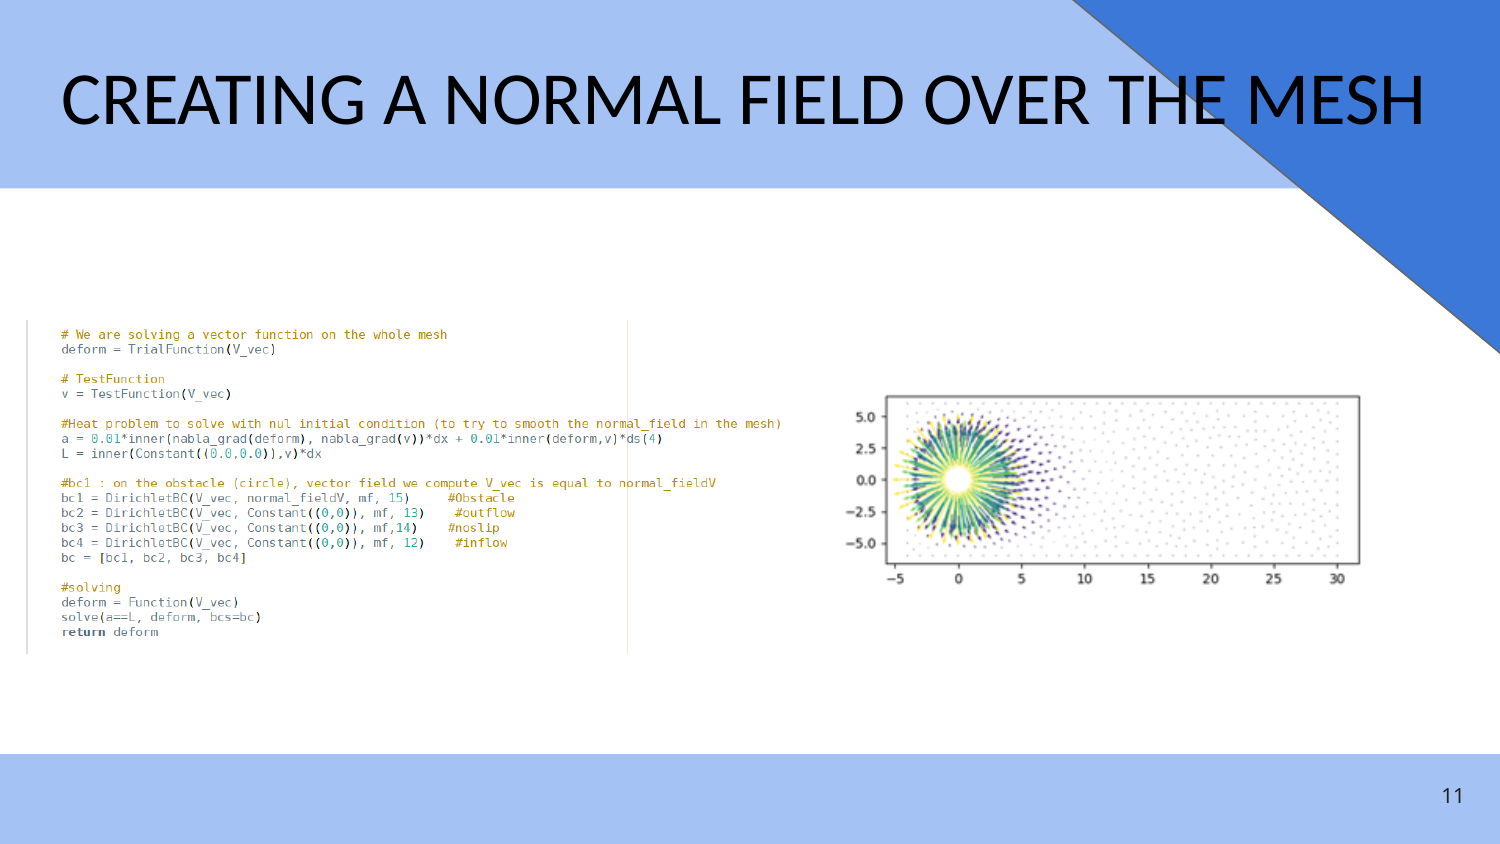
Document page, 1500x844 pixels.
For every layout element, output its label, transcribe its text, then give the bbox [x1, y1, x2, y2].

picture [25, 320, 787, 654]
text_box [0, 0, 1300, 189]
slide_number 11 [1389, 764, 1480, 830]
text_box CREATING A NORMAL FIELD OVER THE MESH [39, 34, 1449, 147]
text_box [1073, 0, 1500, 354]
picture [809, 375, 1420, 599]
text_box [0, 754, 1500, 844]
